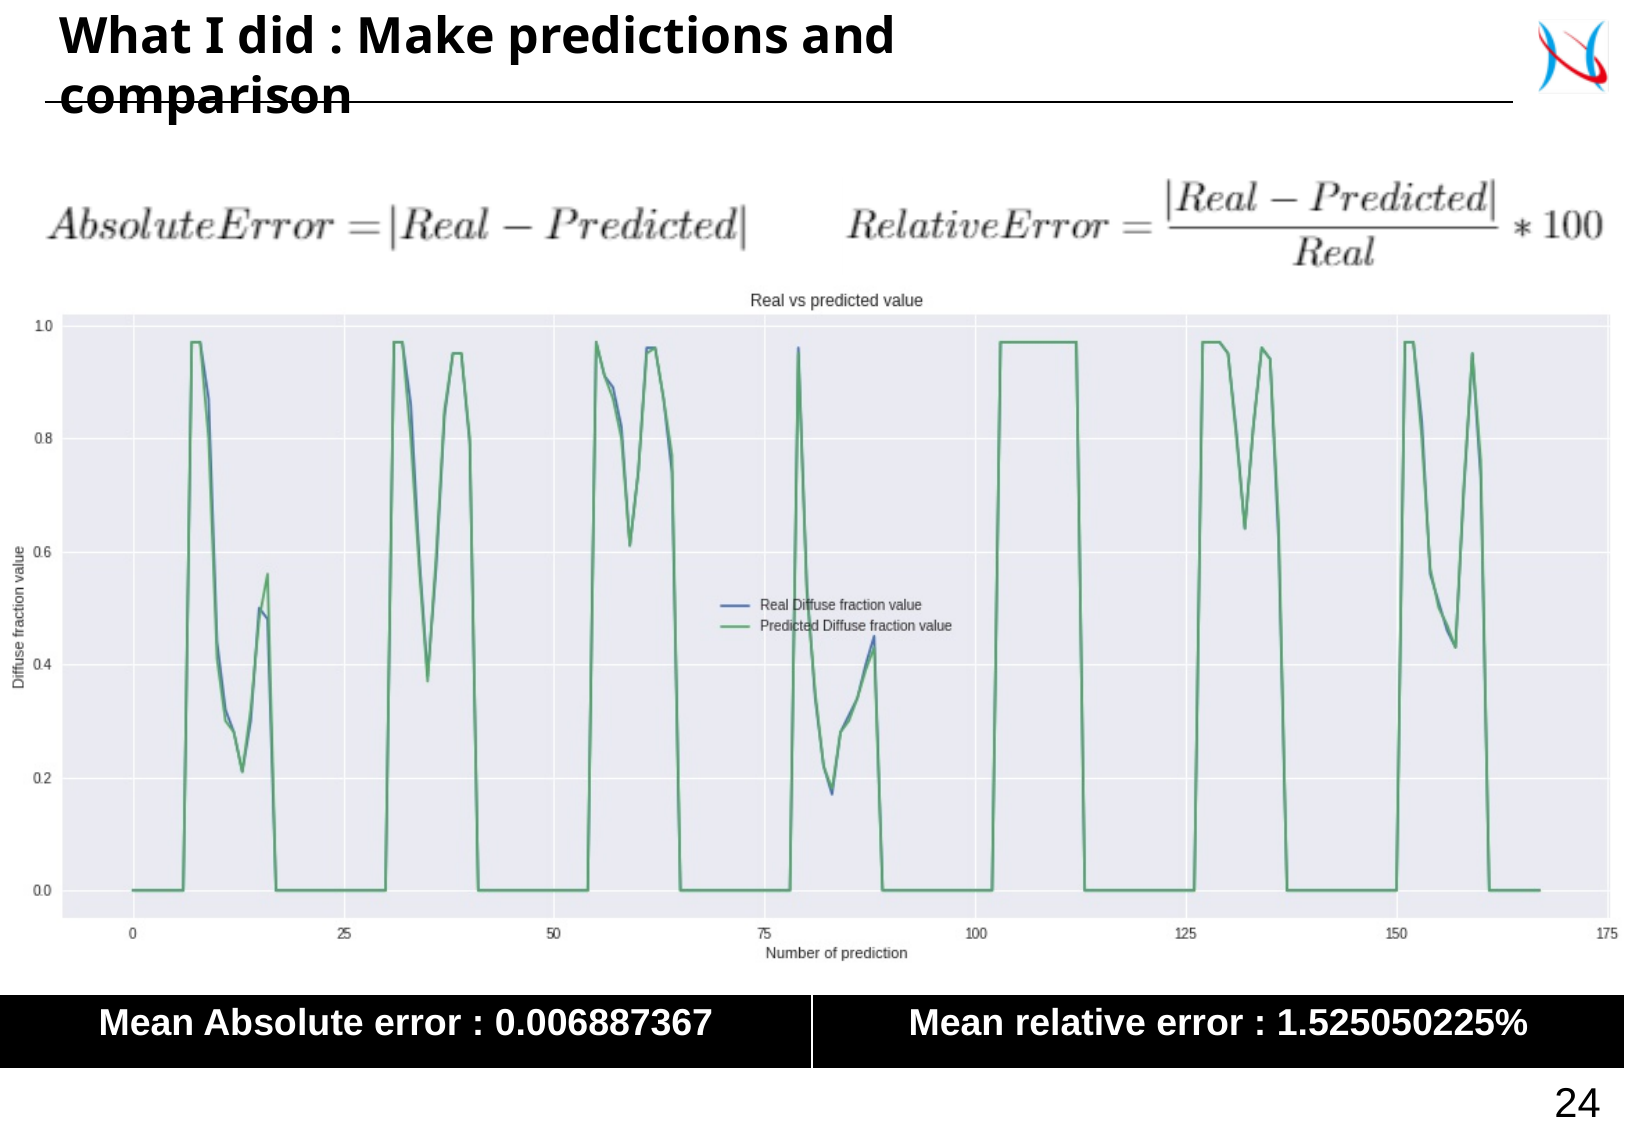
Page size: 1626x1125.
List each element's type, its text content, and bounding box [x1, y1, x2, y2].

picture [44, 183, 765, 264]
picture [1538, 0, 1613, 106]
slide_number 24 [1236, 1073, 1616, 1125]
table_header Mean relative error : 1.525050225% [813, 995, 1624, 1068]
text_box What I did : Make predictions and comparison [44, 18, 1043, 109]
picture [6, 284, 1623, 970]
table_header Mean Absolute error : 0.006887367 [0, 995, 811, 1068]
picture [841, 177, 1616, 275]
